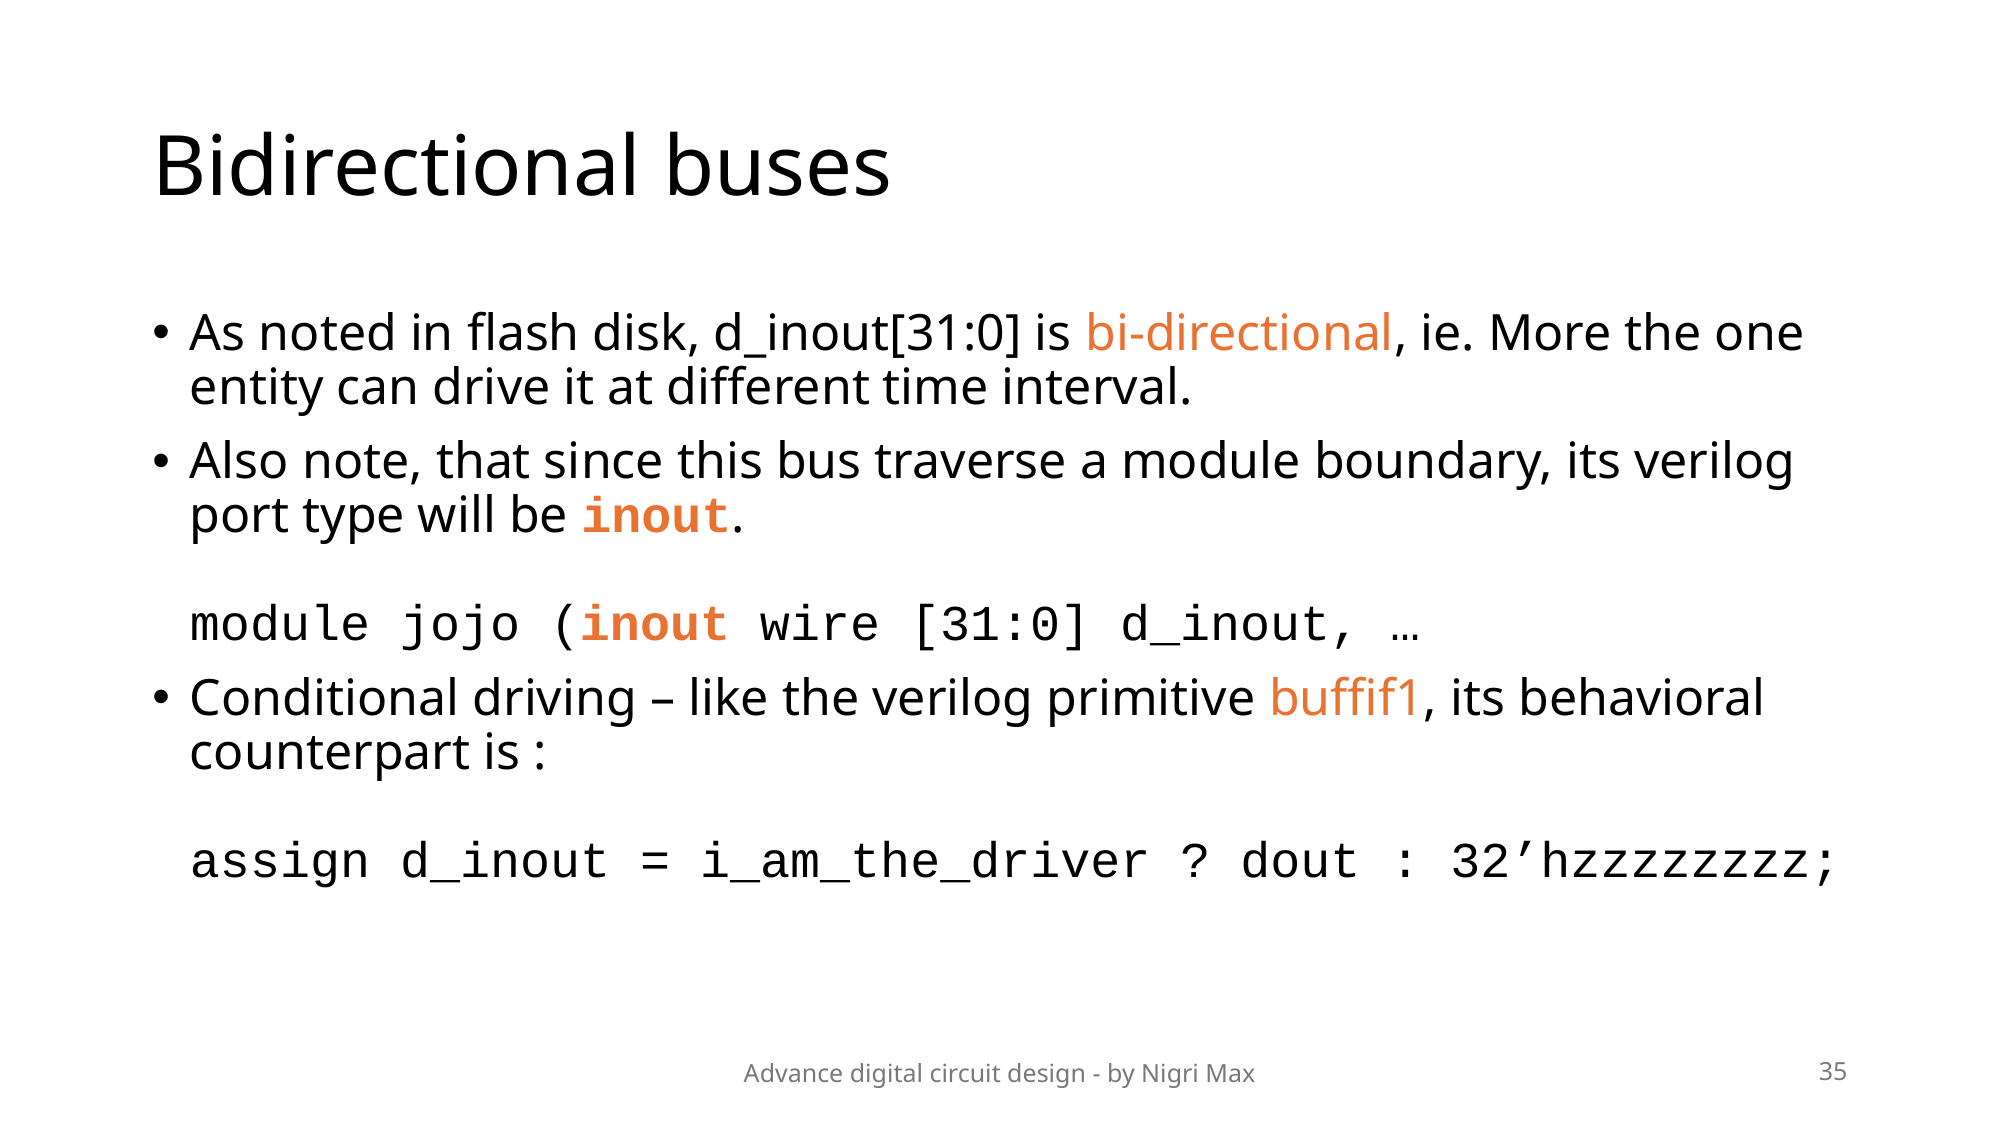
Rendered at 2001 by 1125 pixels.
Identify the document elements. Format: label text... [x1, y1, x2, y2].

footer Advance digital circuit design - by Nigri Max [662, 1042, 1338, 1103]
list As noted in flash disk, d_inout[31:0] is bi-directional, ie. More the one entity can drive it at different time interval. Also note, that since this bus traverse a module boundary, its verilog port type will be inout. module jojo (inout wire [31:0] d_inout, … Conditional driving – like the verilog primitive buffif1, its behavioral counterpart is : assign d_inout = i_am_the_driver ? dout : 32’hzzzzzzzz; [137, 299, 1863, 1014]
slide_number 35 [1412, 1042, 1863, 1103]
title Bidirectional buses [137, 59, 1863, 278]
